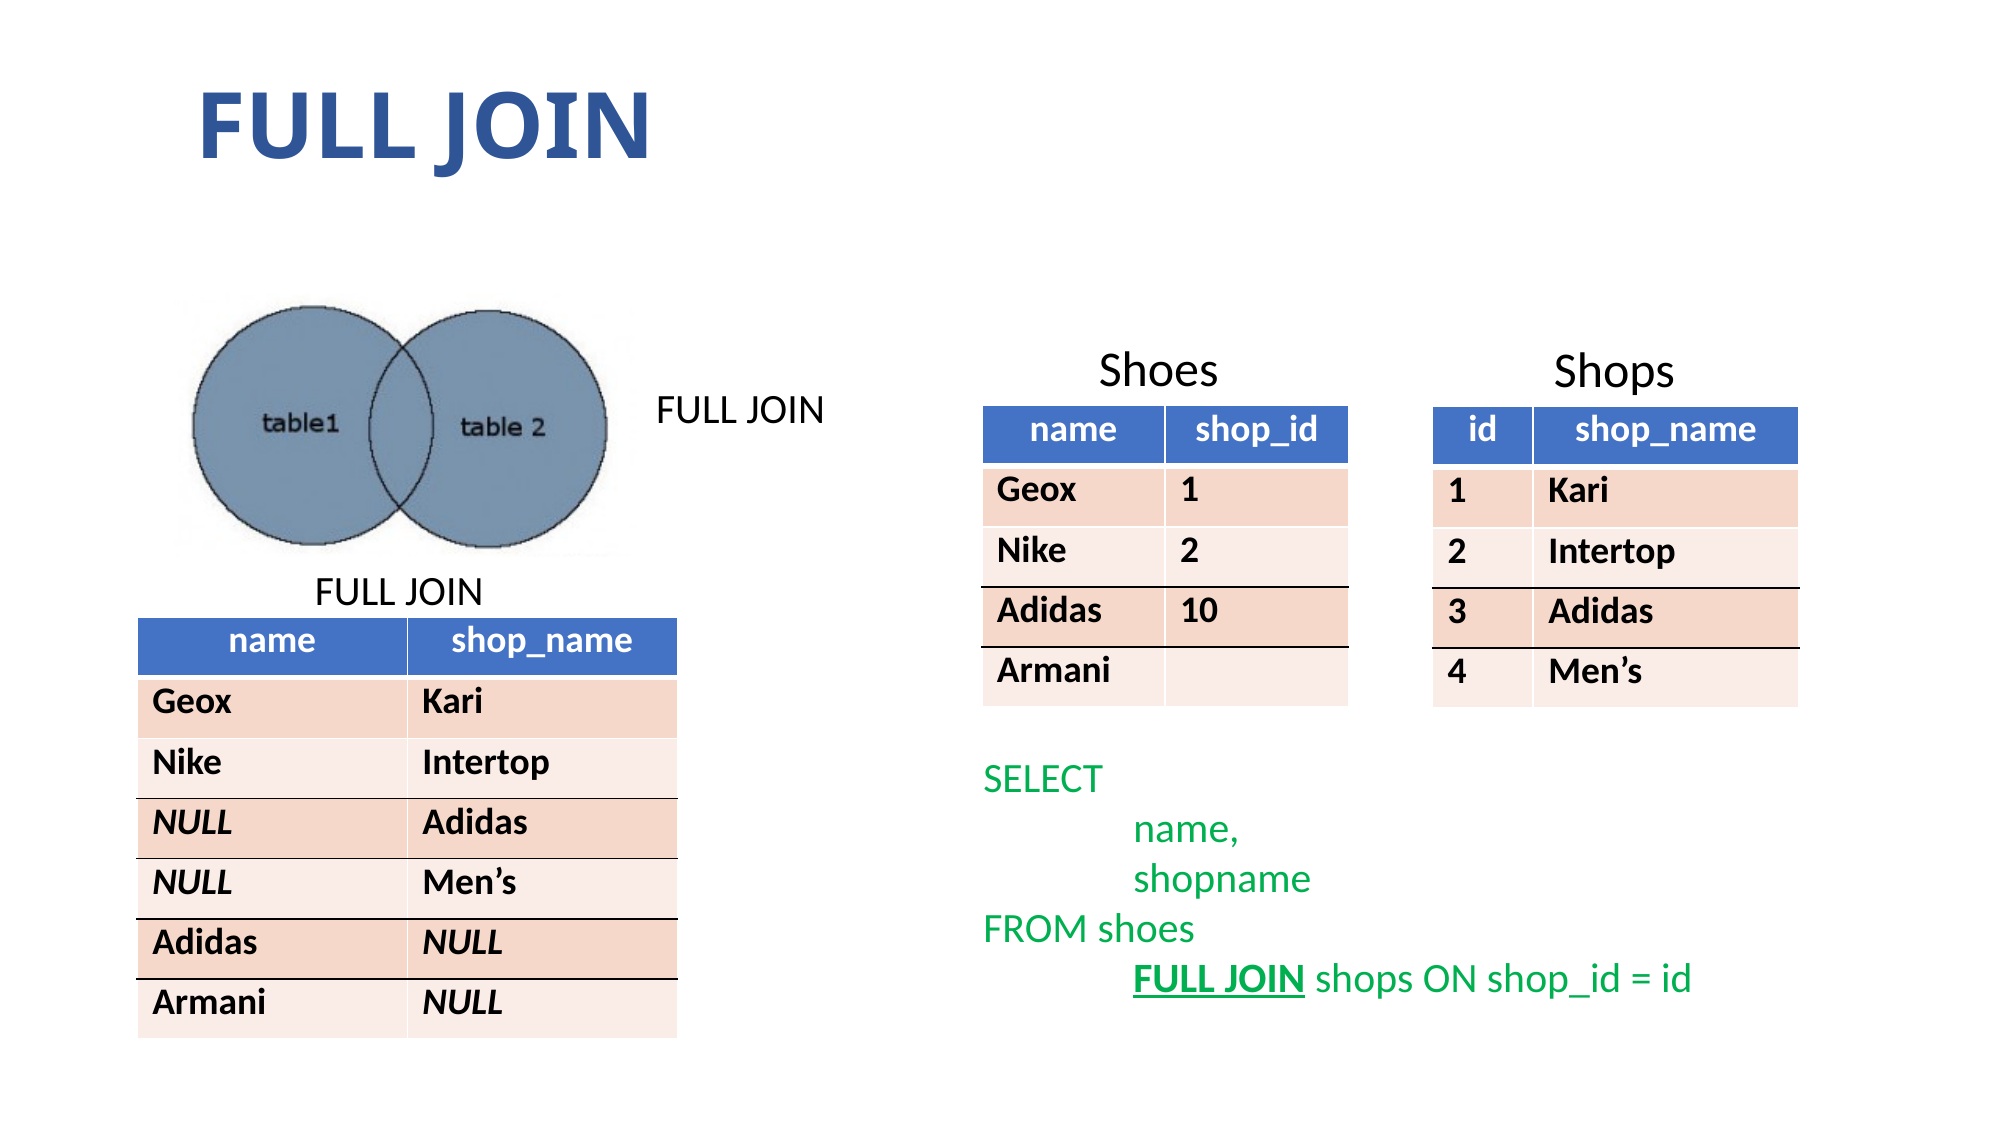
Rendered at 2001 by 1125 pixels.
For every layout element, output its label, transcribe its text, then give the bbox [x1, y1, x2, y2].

table_cell Adidas [1534, 589, 1798, 647]
table_cell NULL [138, 799, 407, 858]
table_cell 4 [1433, 649, 1532, 707]
table_cell 2 [1433, 529, 1532, 587]
table_header shop_id [1166, 406, 1348, 463]
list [173, 293, 642, 557]
table_cell NULL [138, 859, 407, 918]
table_header name [138, 618, 407, 675]
table_cell Geox [138, 680, 407, 738]
table_cell Men’s [1534, 649, 1798, 707]
table_cell NULL [408, 980, 677, 1038]
table_cell Men’s [408, 859, 677, 918]
table_cell Intertop [1534, 529, 1798, 587]
text_box Shops [1538, 329, 1693, 405]
table_cell Geox [983, 469, 1164, 526]
table_cell 1 [1166, 469, 1348, 526]
table_cell NULL [408, 920, 677, 978]
table_cell 3 [1433, 589, 1532, 647]
table_cell Adidas [138, 920, 407, 978]
table_header name [983, 406, 1164, 463]
title FULL JOIN [180, 47, 1830, 185]
table_cell Intertop [408, 739, 677, 798]
table_cell Kari [408, 680, 677, 738]
text_box FULL JOIN [642, 374, 857, 440]
table_header shop_name [408, 618, 677, 675]
text_box Shoes [1083, 328, 1235, 404]
table_header shop_name [1534, 407, 1798, 464]
table_cell Kari [1534, 470, 1798, 527]
table_cell 2 [1166, 528, 1348, 586]
table_cell [1166, 648, 1348, 706]
text_box FULL JOIN [299, 557, 515, 616]
table_cell Nike [983, 528, 1164, 586]
table_cell Armani [983, 648, 1164, 706]
table_cell Armani [138, 980, 407, 1038]
text_box SELECT name, shopname FROM shoes FULL JOIN shops ON shop_id = id [968, 742, 1863, 1008]
table_cell Adidas [983, 588, 1164, 646]
table_cell 10 [1166, 588, 1348, 646]
table_header id [1433, 407, 1532, 464]
table_cell Adidas [408, 799, 677, 858]
table_cell 1 [1433, 470, 1532, 527]
table_cell Nike [138, 739, 407, 798]
